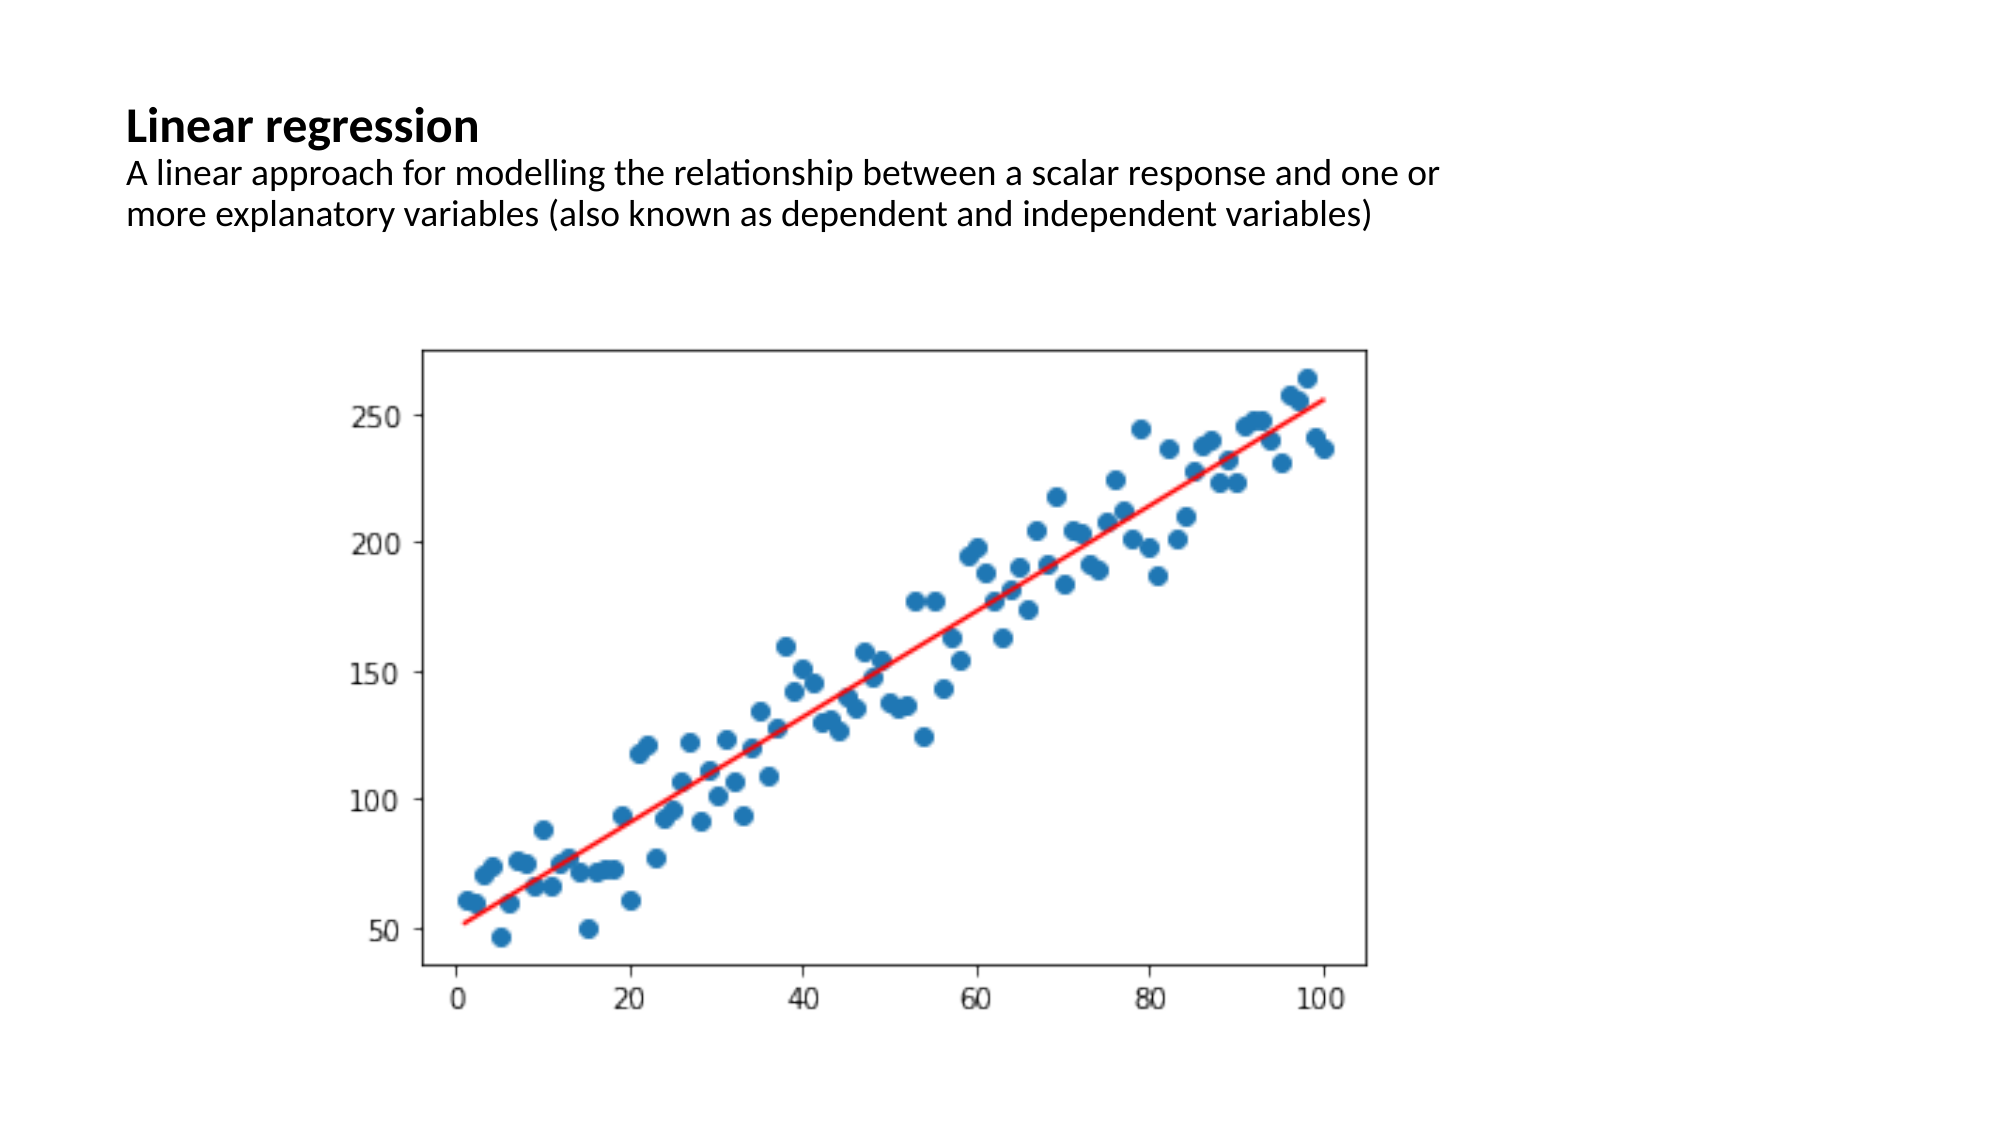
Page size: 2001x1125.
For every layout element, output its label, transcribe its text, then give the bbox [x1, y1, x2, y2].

title Linear regression A linear approach for modelling the relationship between a scalar response and one or more explanatory variables (also known as dependent and independent variables) [111, 58, 1522, 276]
picture [329, 333, 1386, 1033]
